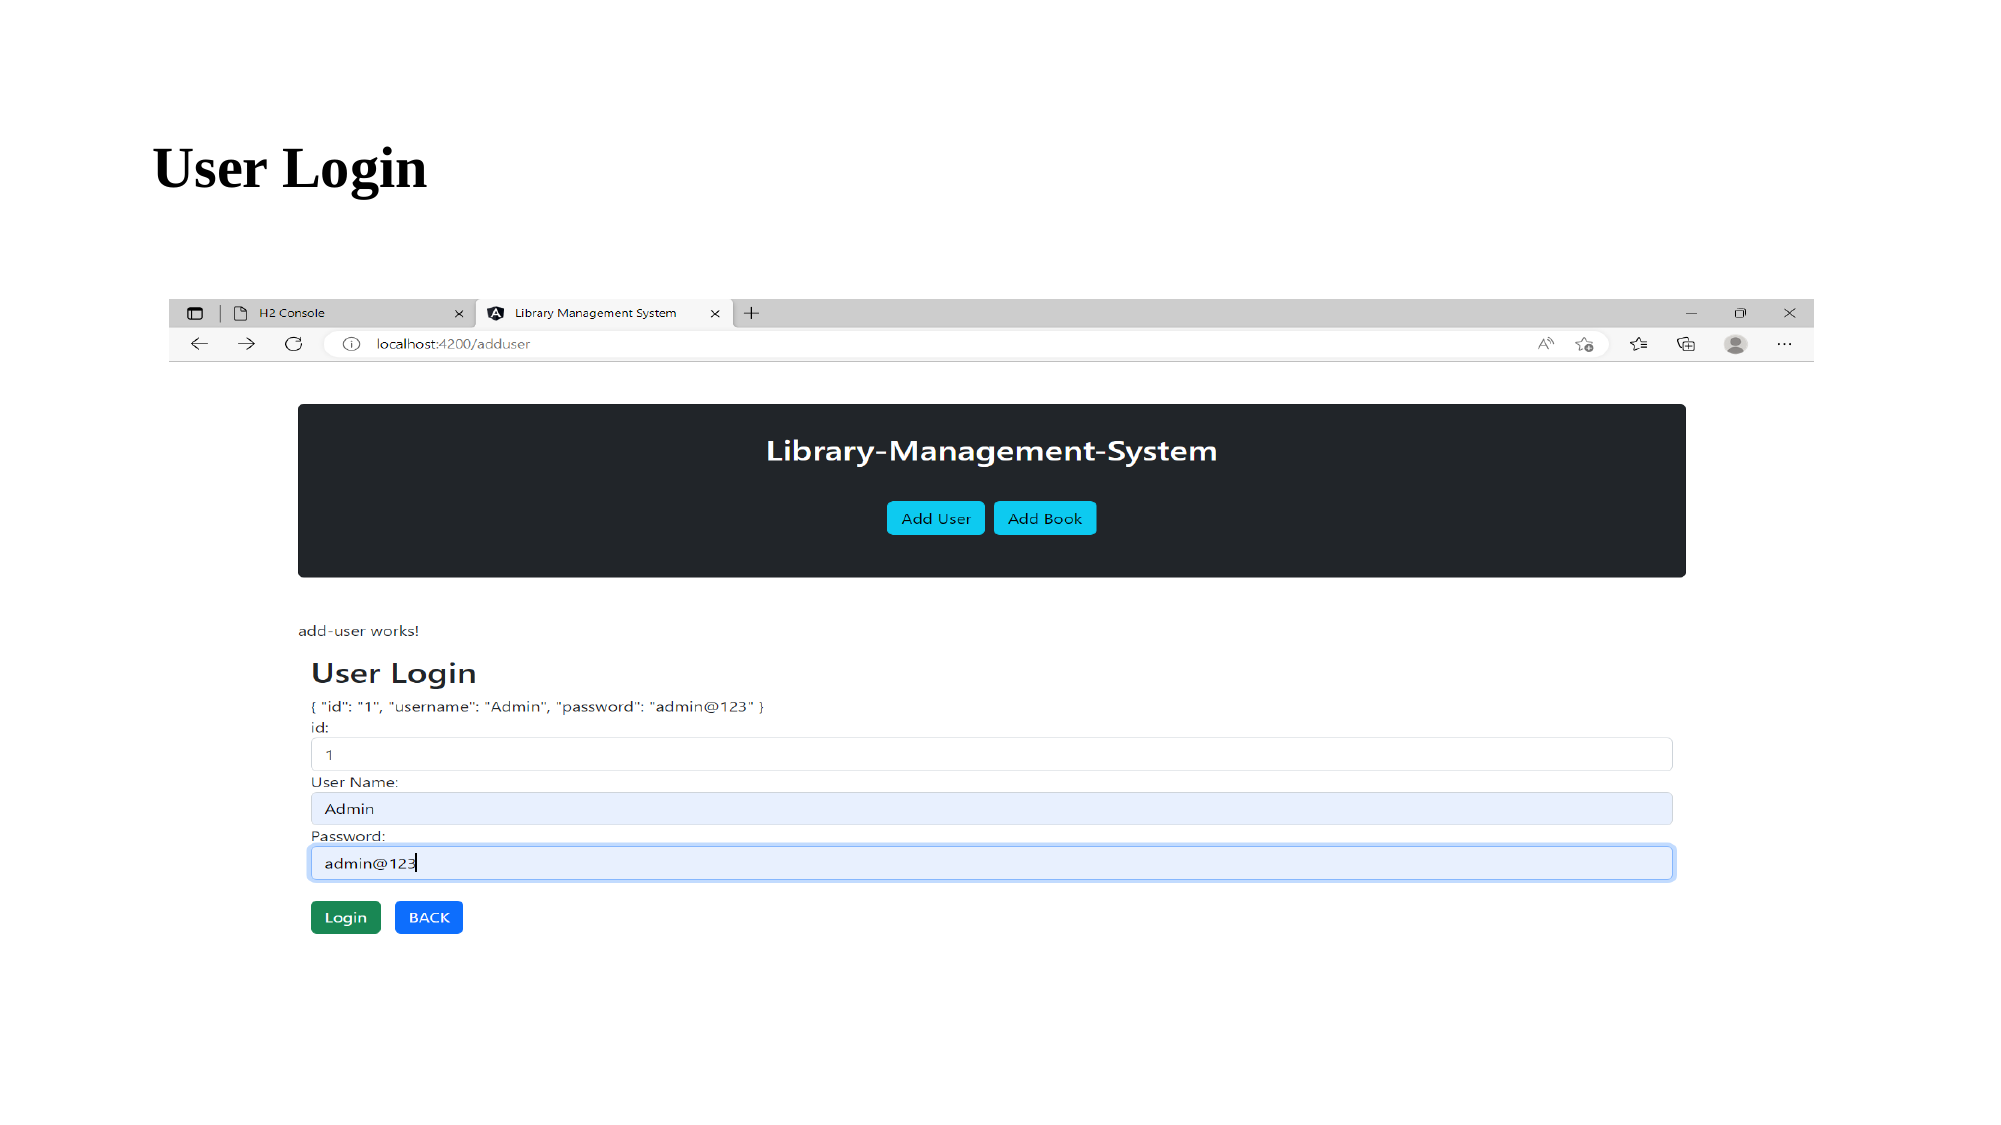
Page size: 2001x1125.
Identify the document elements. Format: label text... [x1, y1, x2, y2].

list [169, 299, 1814, 1014]
title User Login [137, 59, 1863, 278]
